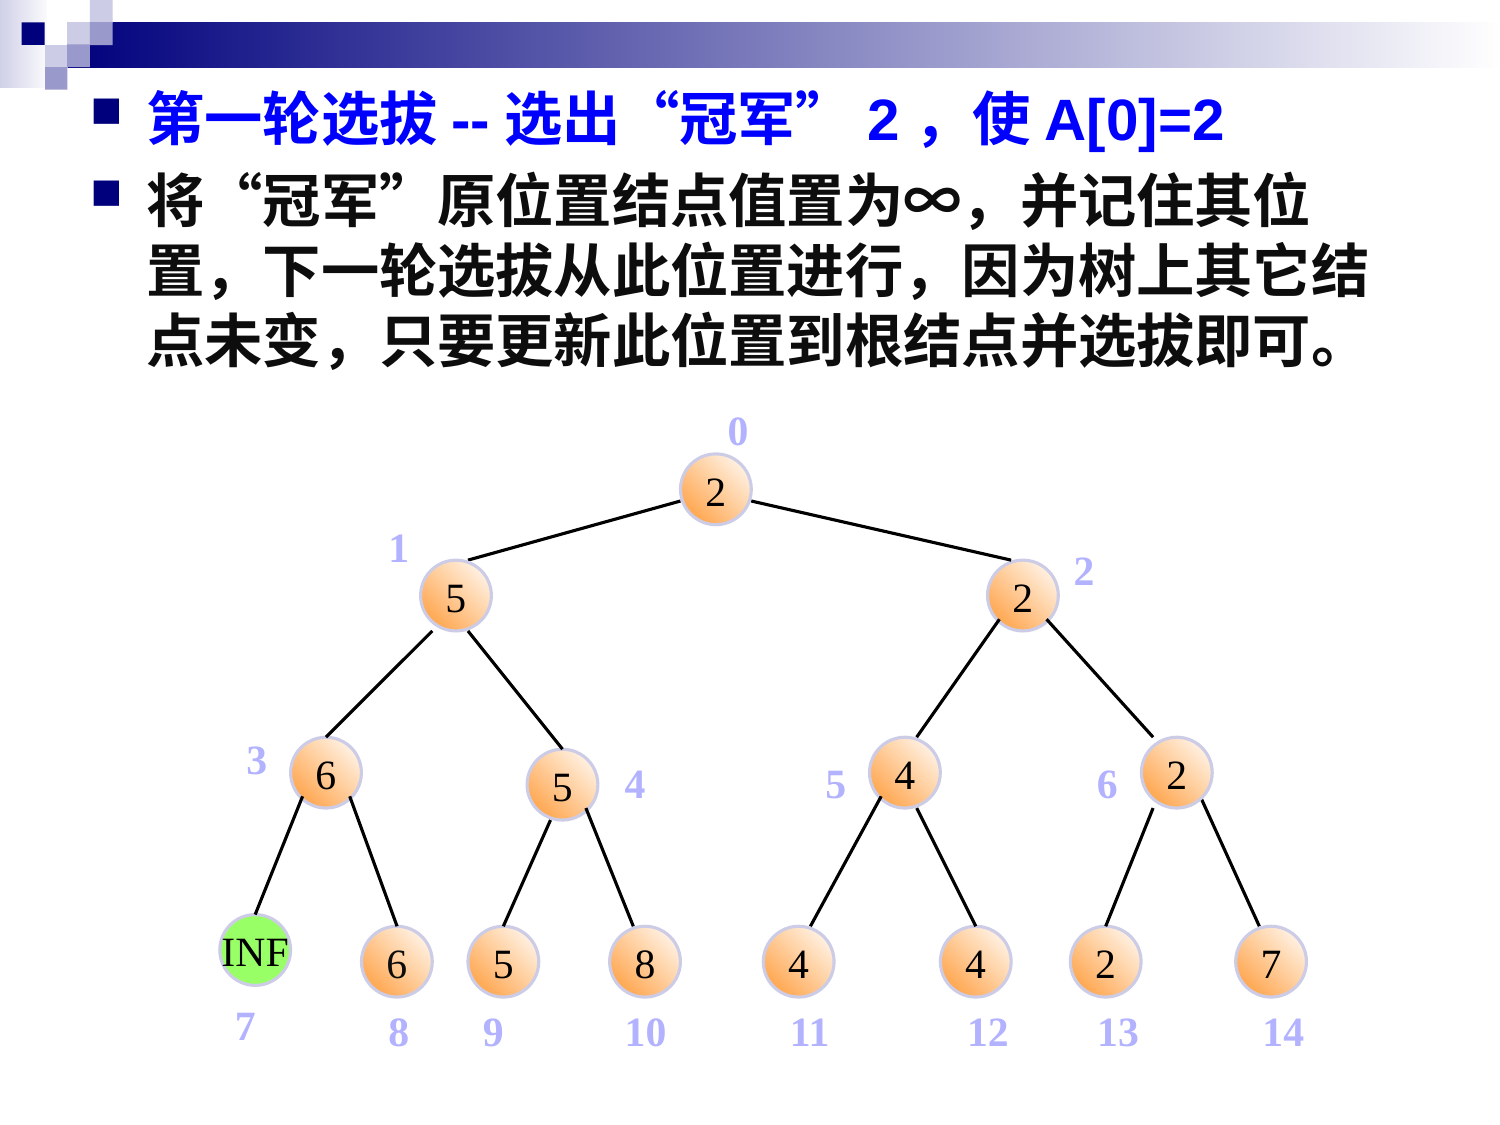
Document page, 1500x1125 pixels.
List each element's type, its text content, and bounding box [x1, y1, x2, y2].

list 第一轮选拔--选出“冠军”2，使A[0]=2 将“冠军”原位置结点值置为∞，并记住其位置，下一轮选拔从此位置进行，因为树上其它结点未变，只要更新此位置到根结点并选拔即可。 [74, 74, 1426, 1013]
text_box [219, 396, 1321, 1064]
